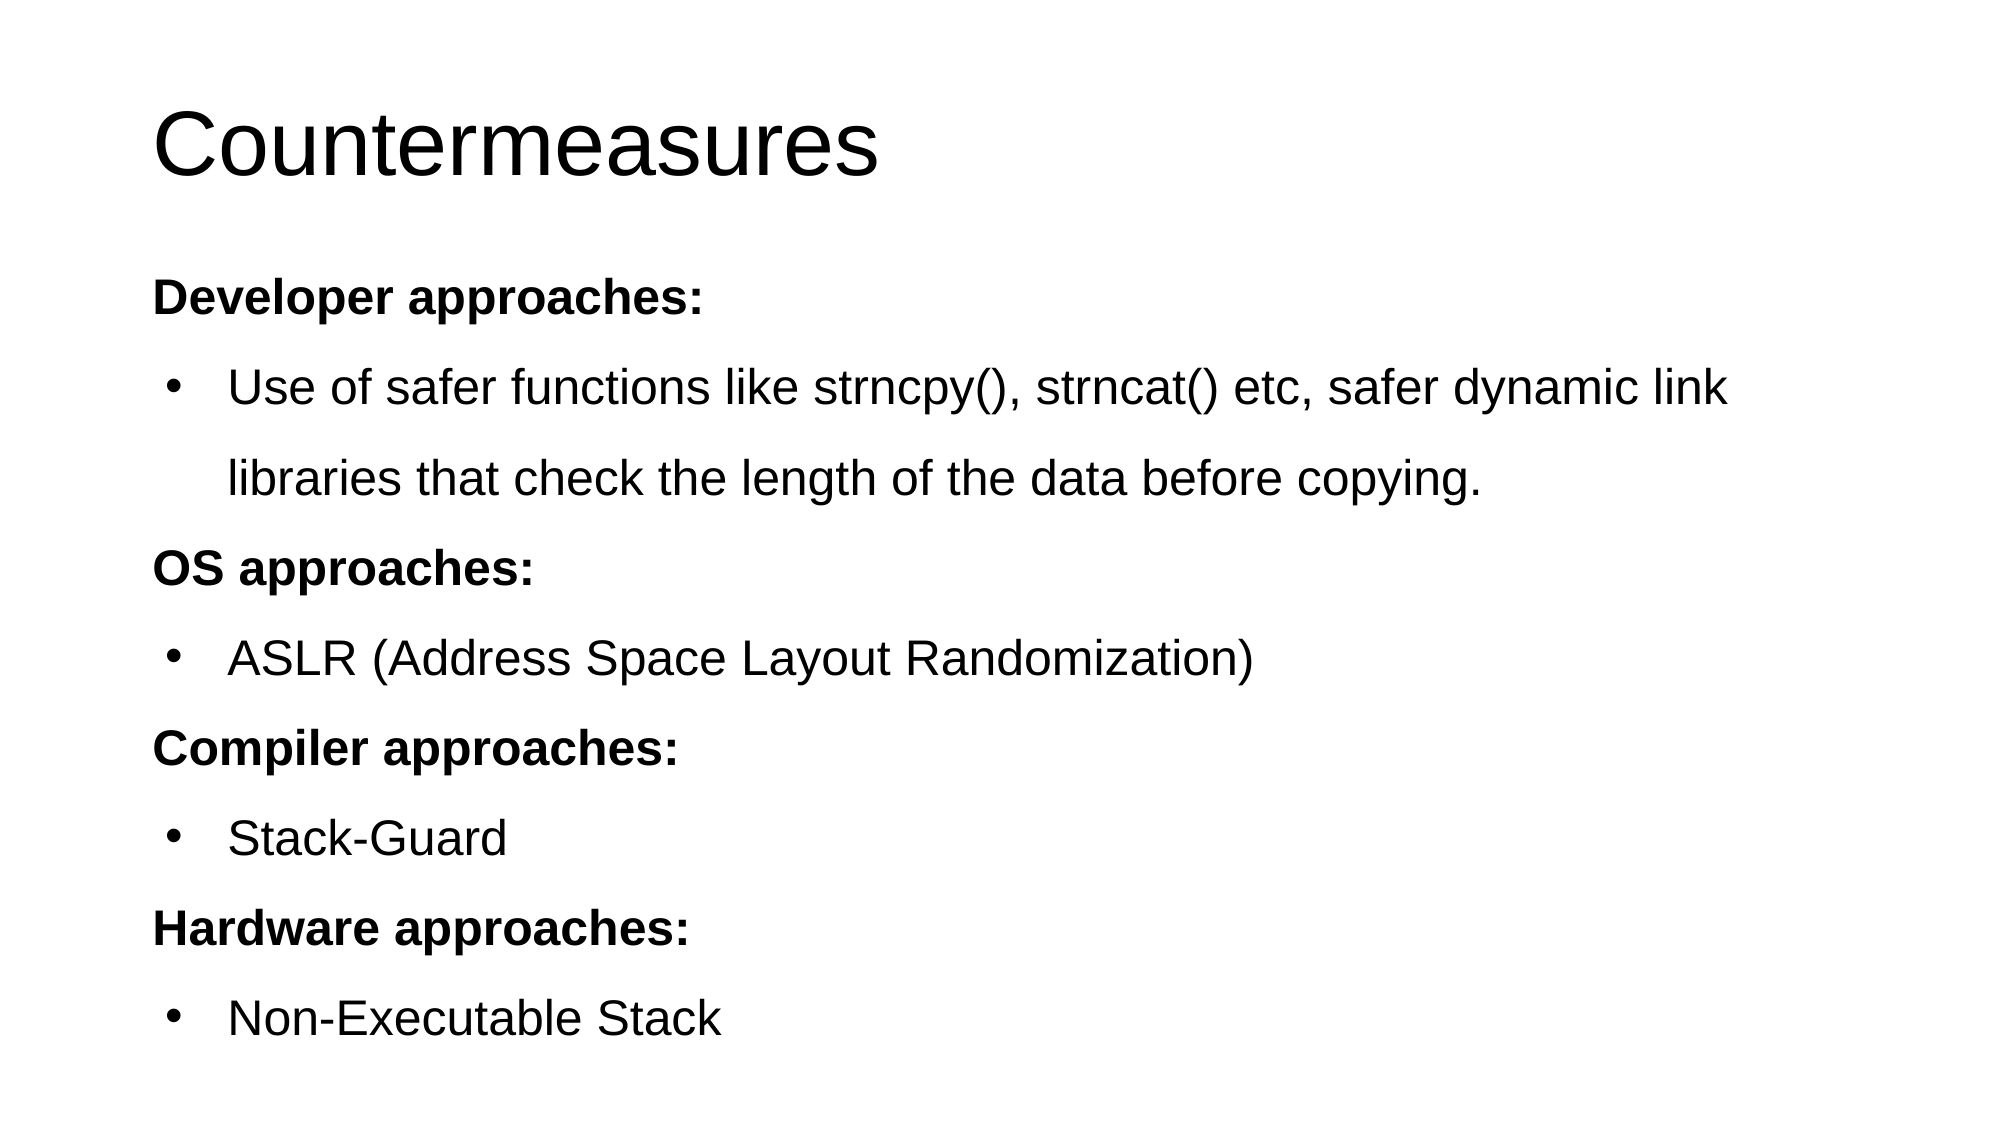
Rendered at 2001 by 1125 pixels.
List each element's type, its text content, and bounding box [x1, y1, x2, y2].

list Developer approaches: Use of safer functions like strncpy(), strncat() etc, safer dynamic link libraries that check the length of the data before copying. OS approaches: ASLR (Address Space Layout Randomization) Compiler approaches: Stack-Guard Hardware approaches: Non-Executable Stack [137, 220, 1823, 1048]
title Countermeasures [137, 59, 1863, 233]
